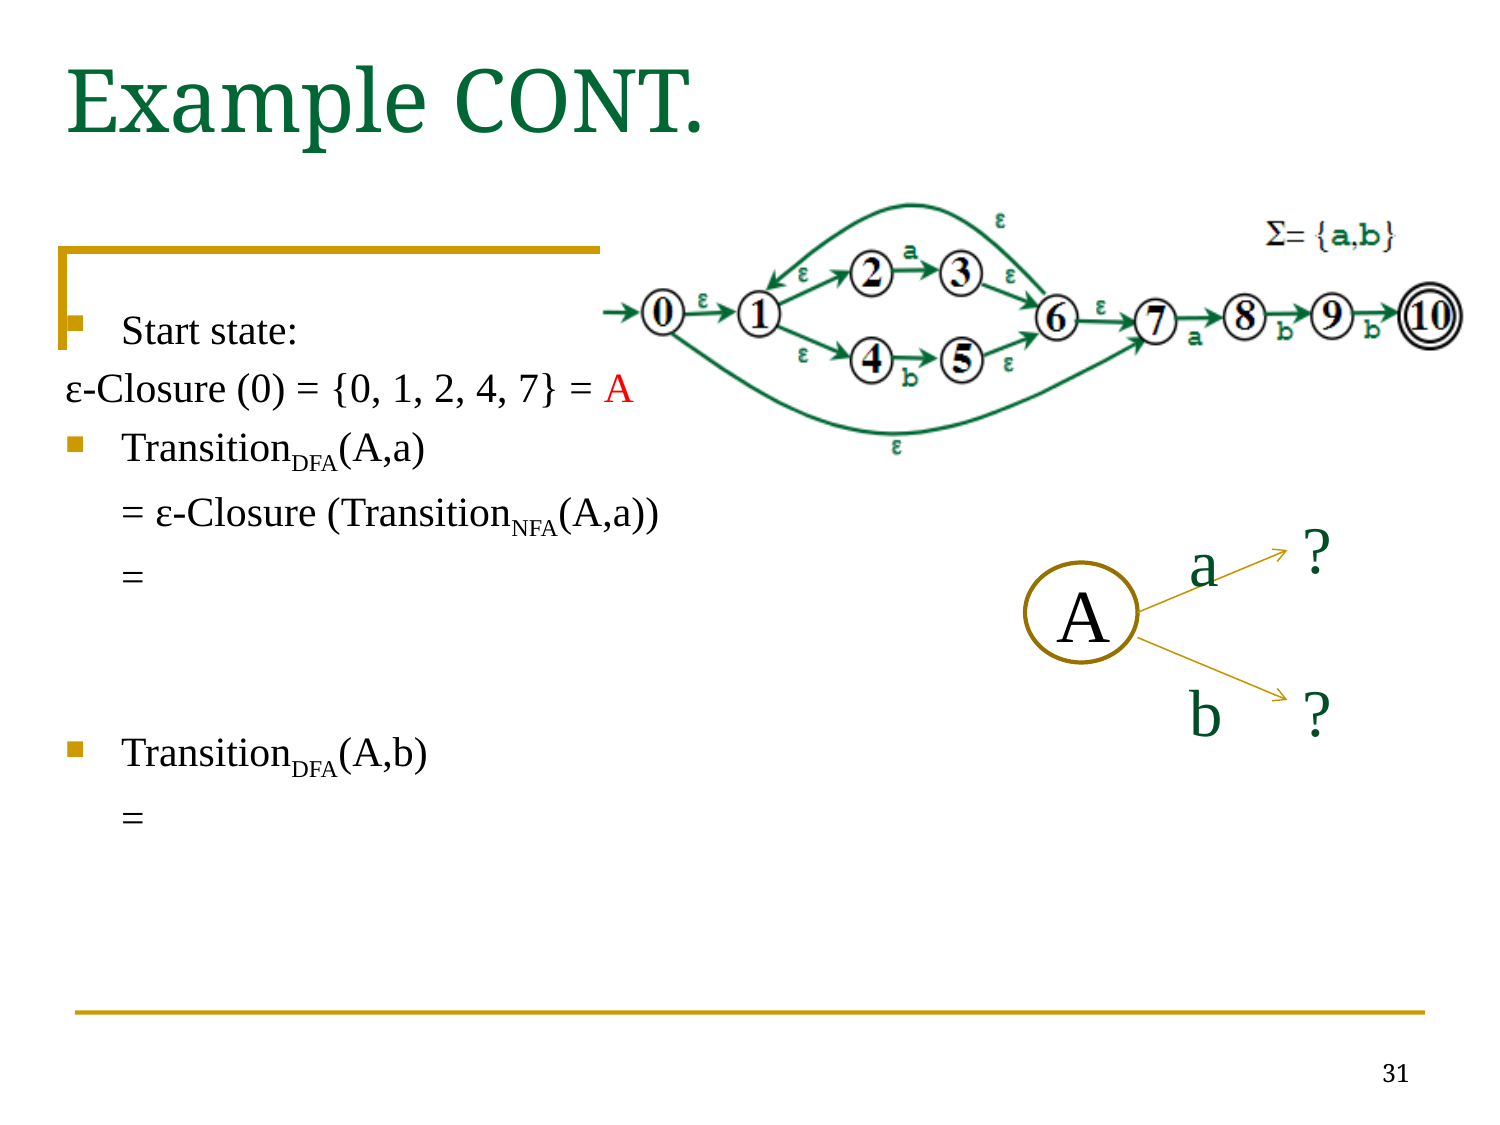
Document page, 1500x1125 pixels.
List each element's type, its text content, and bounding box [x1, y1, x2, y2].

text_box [1024, 499, 1363, 759]
picture [599, 187, 1476, 468]
slide_number 31 [1074, 1023, 1426, 1100]
list Start state: ε-Closure (0) = {0, 1, 2, 4, 7} = A TransitionDFA(A,a) = ε-Closure (TransitionNFA(A,a)) = TransitionDFA(A,b) = [50, 295, 1475, 1038]
title Example CONT. [50, 37, 1475, 175]
